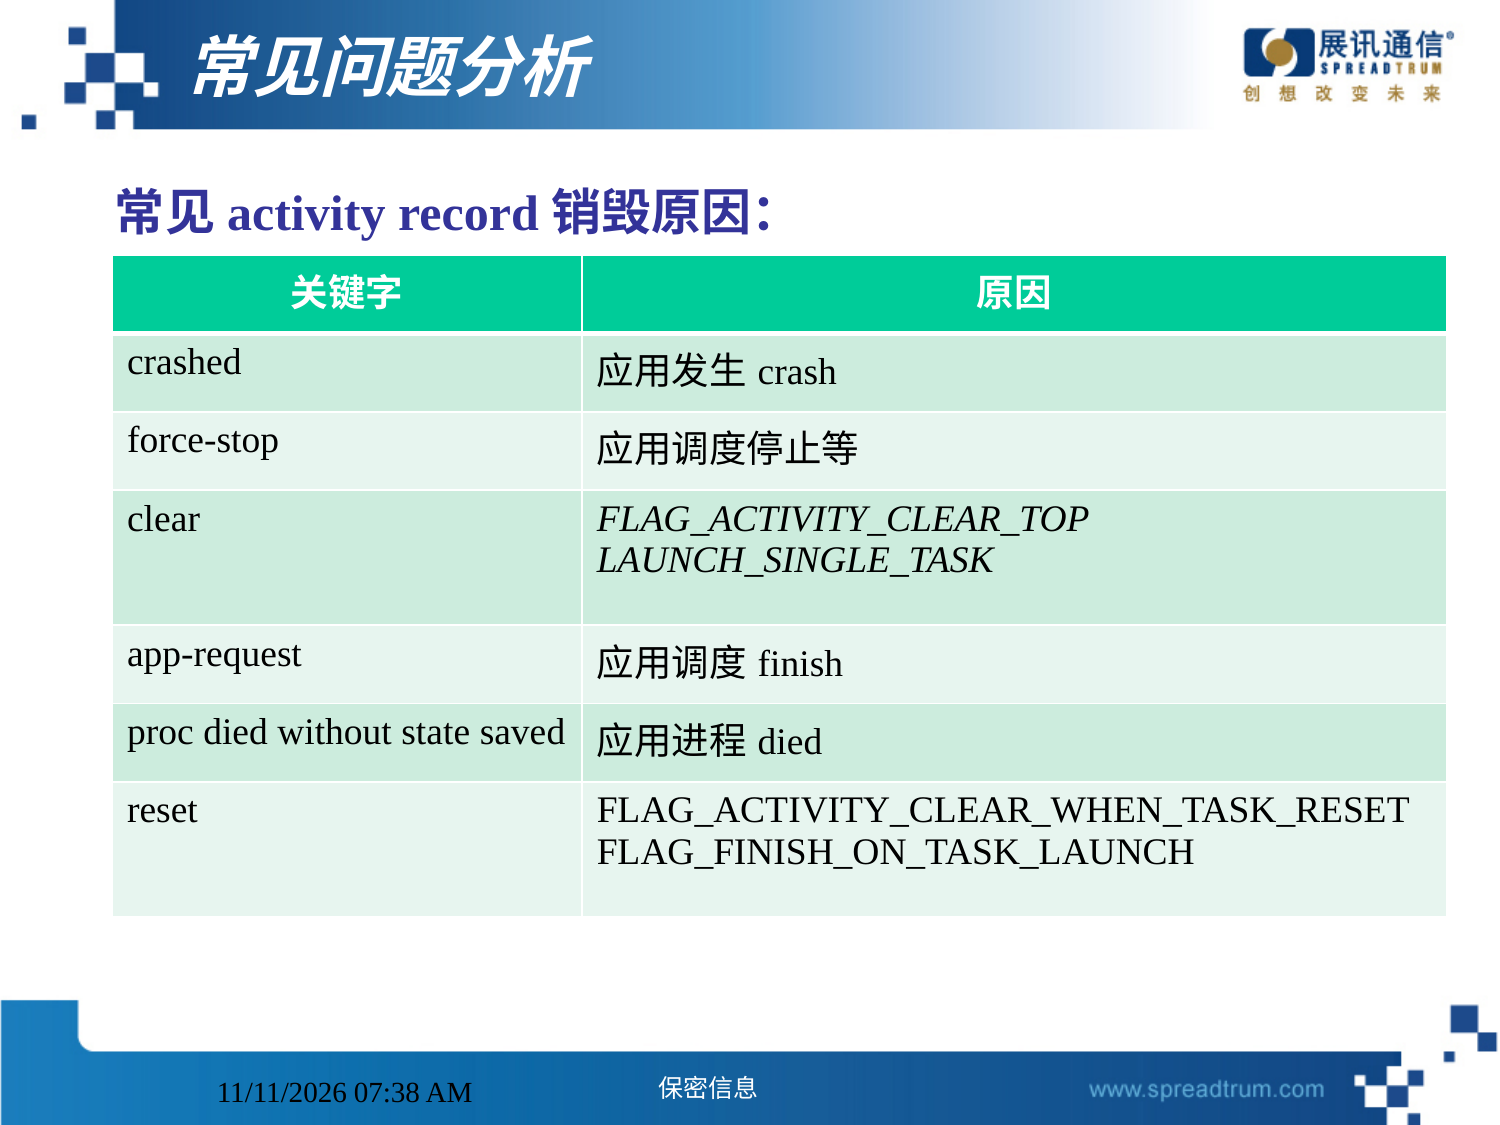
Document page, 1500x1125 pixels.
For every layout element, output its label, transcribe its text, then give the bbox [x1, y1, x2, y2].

table_cell 应用进程died [583, 704, 1446, 781]
table_cell force-stop [113, 413, 581, 489]
table_cell app-request [113, 626, 581, 703]
list 常见activity record销毁原因： [100, 172, 1438, 941]
table_header 关键字 [113, 256, 581, 331]
table_header 原因 [583, 256, 1446, 331]
table_cell FLAG_ACTIVITY_CLEAR_WHEN_TASK_RESET FLAG_FINISH_ON_TASK_LAUNCH [583, 783, 1446, 916]
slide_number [104, 1065, 585, 1125]
title 常见问题分析 [170, 0, 1022, 153]
table_cell 应用调度停止等 [583, 413, 1446, 489]
table_cell crashed [113, 336, 581, 411]
table_cell FLAG_ACTIVITY_CLEAR_TOP LAUNCH_SINGLE_TASK [583, 491, 1446, 624]
table_cell reset [113, 783, 581, 916]
table_cell clear [113, 491, 581, 624]
picture [0, 0, 1500, 1125]
table_cell proc died without state saved [113, 704, 581, 781]
table_cell 应用发生crash [583, 336, 1446, 411]
table_cell 应用调度finish [583, 626, 1446, 703]
